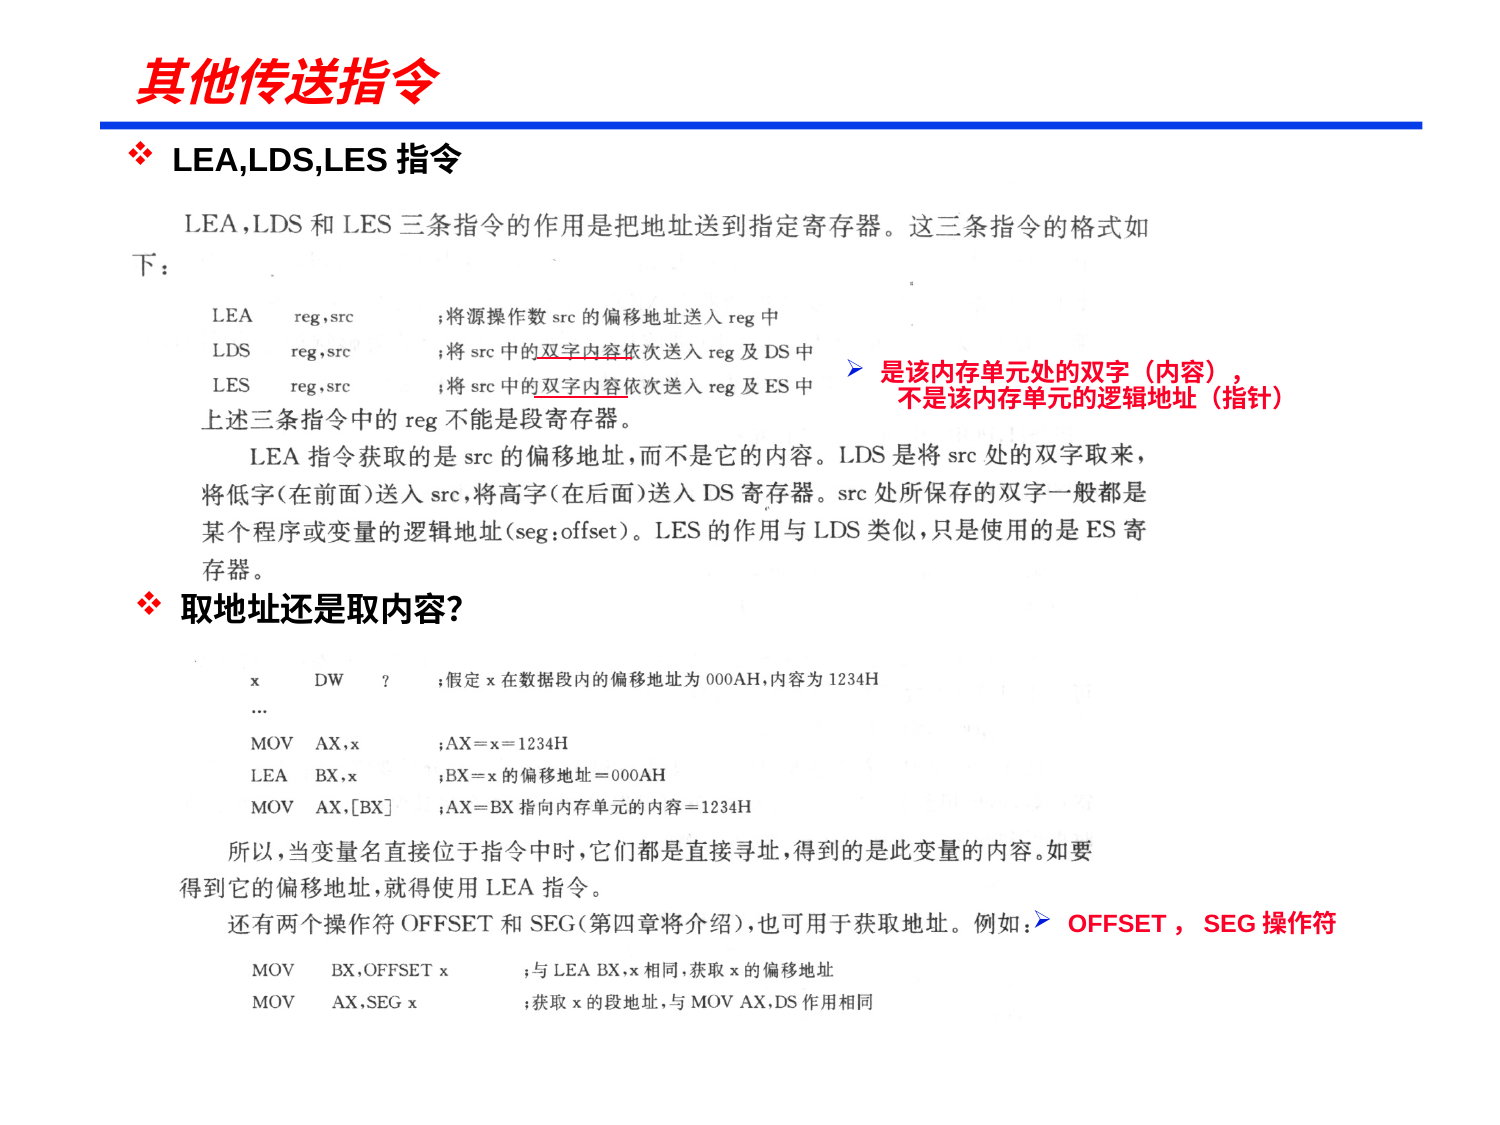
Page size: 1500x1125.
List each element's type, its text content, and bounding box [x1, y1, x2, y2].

picture [170, 654, 1112, 1044]
picture [102, 179, 1186, 619]
text_box OFFSET，SEG操作符 [1116, 905, 1353, 946]
text_box 取地址还是取内容？ [123, 593, 1412, 632]
text_box 是该内存单元处的双字（内容）， 不是该内存单元的逻辑地址（指针） [1190, 354, 1313, 420]
list LEA,LDS,LES指令 [115, 143, 1403, 182]
title 其他传送指令 [123, 54, 987, 116]
